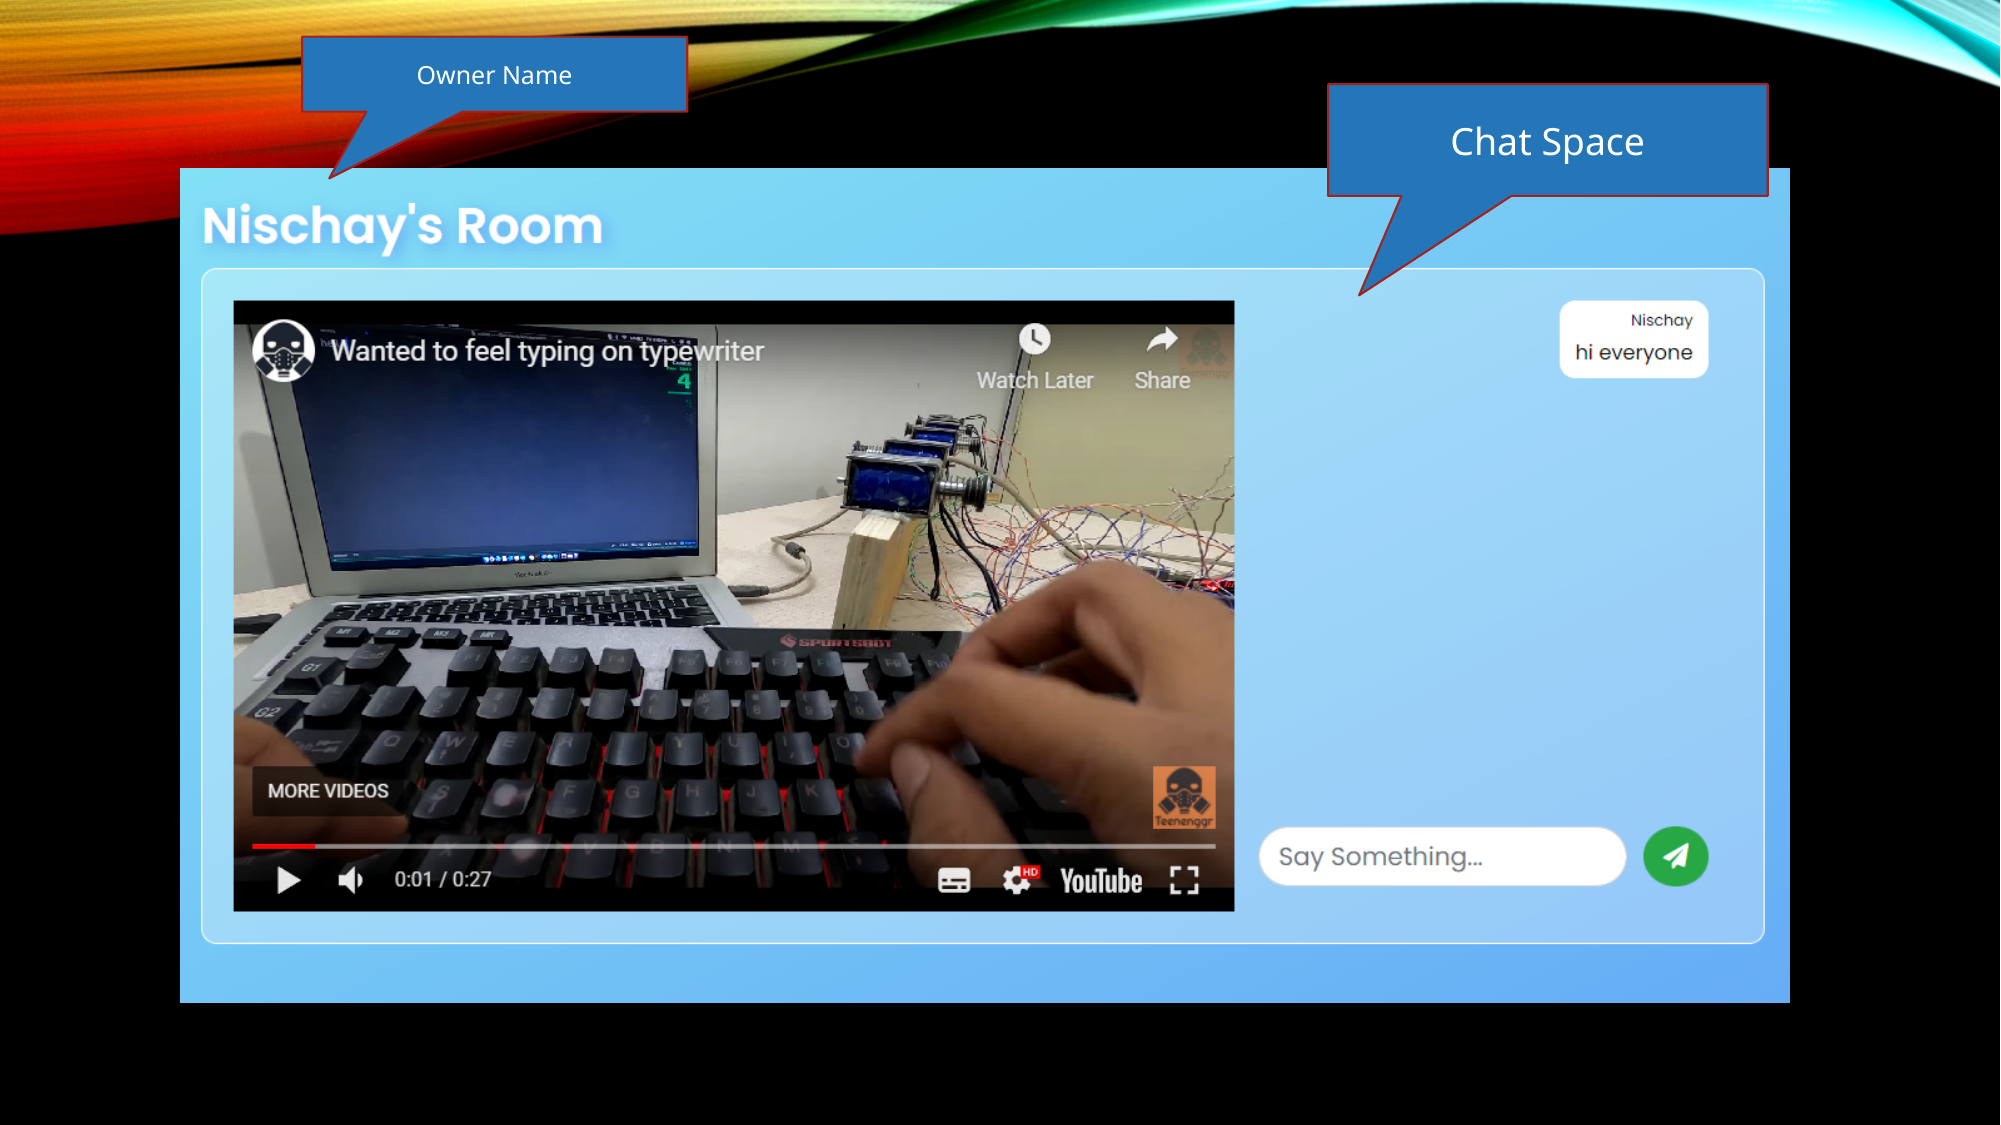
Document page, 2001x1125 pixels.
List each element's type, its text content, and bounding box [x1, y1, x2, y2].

picture [0, 0, 2000, 1003]
text_box Chat Space [1327, 83, 1769, 168]
text_box Owner Name [301, 35, 689, 168]
